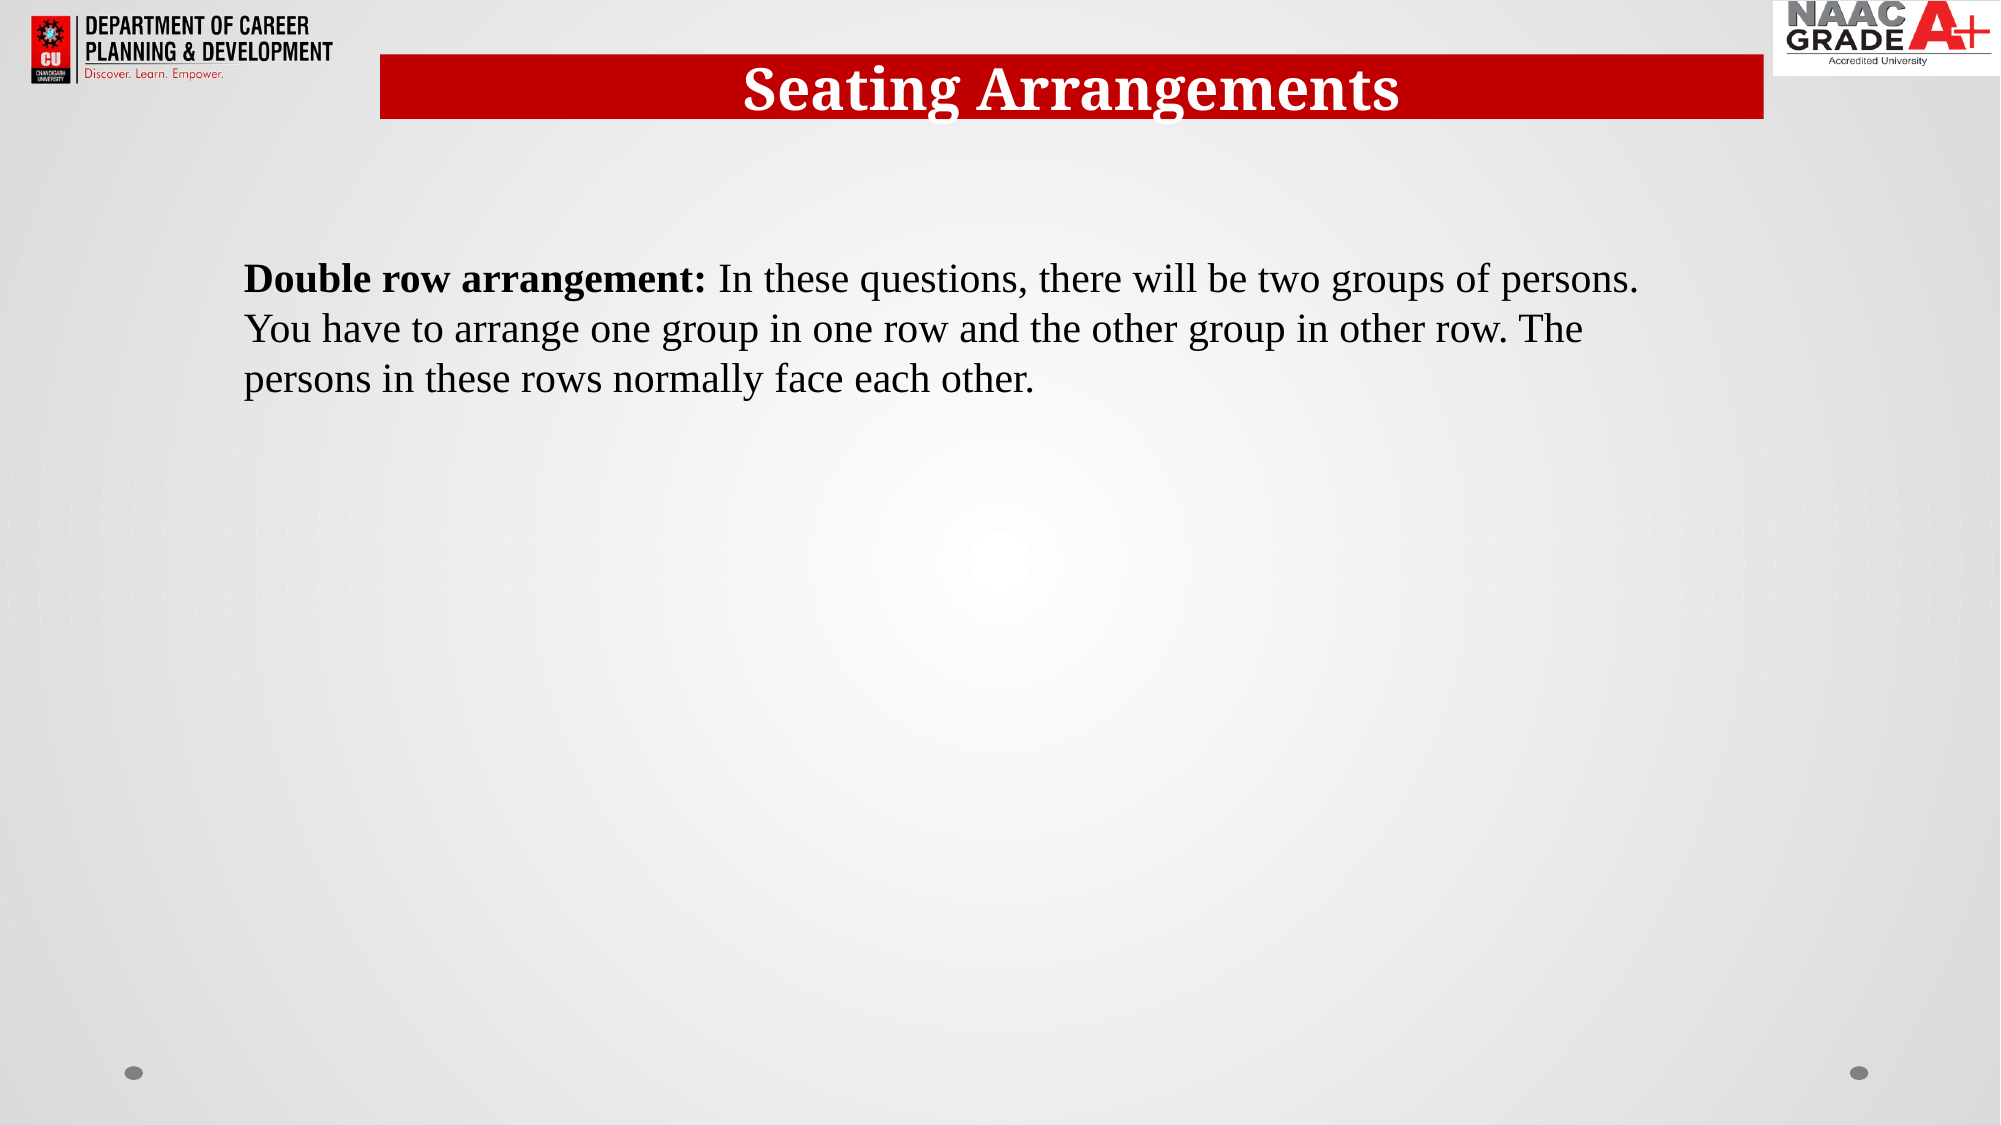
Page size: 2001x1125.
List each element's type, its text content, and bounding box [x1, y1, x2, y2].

text_box [0, 118, 1927, 554]
picture [1772, 1, 2000, 76]
text_box Double row arrangement: In these questions, there will be two groups of persons. You have to arrange one group in one row and the other group in other row. The persons in these rows normally face each other. [229, 243, 1678, 409]
text_box Seating Arrangements [378, 52, 1766, 118]
picture [23, 0, 349, 100]
